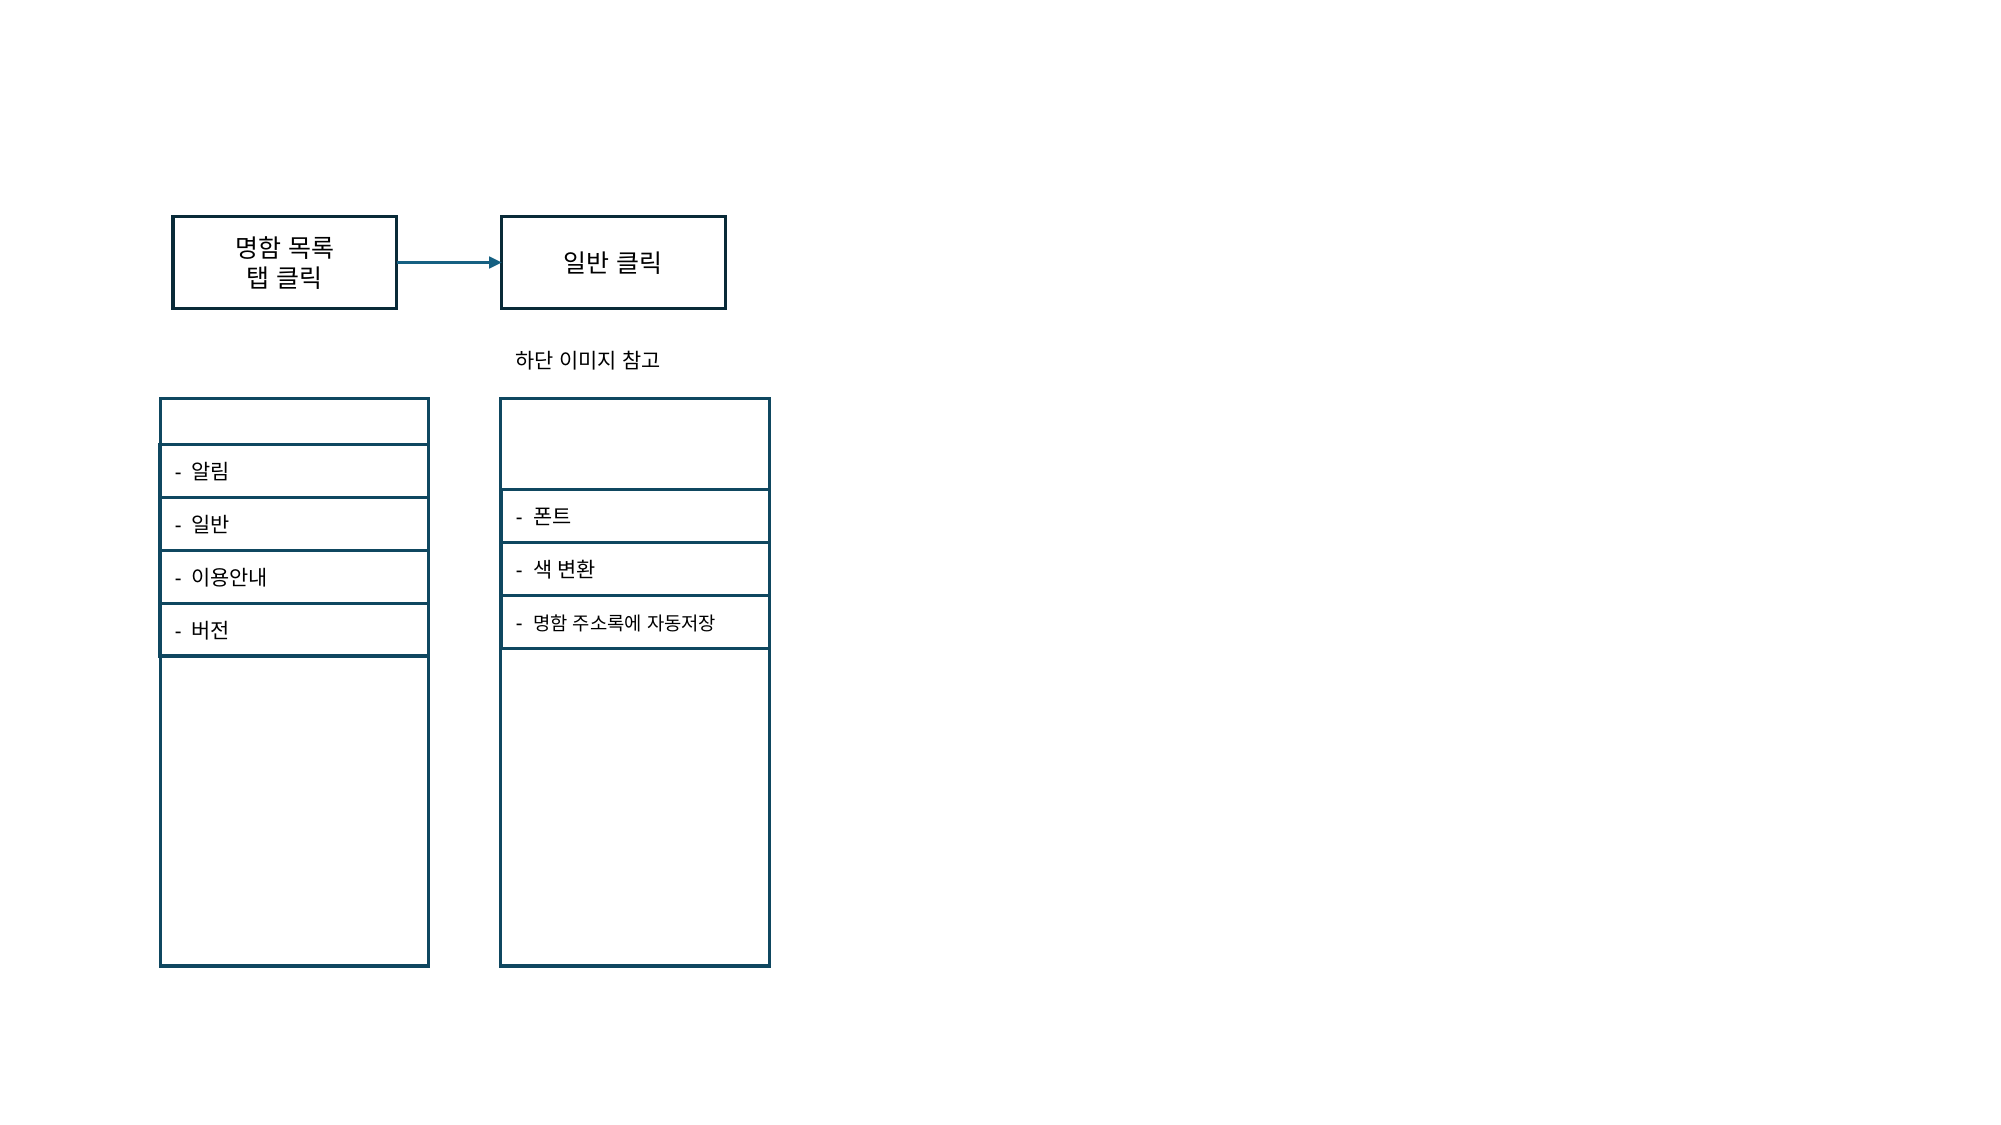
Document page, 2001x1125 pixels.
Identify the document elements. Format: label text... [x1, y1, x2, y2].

text_box [499, 397, 771, 968]
text_box - 이용안내 [158, 549, 430, 602]
text_box - 알림 [158, 443, 430, 496]
text_box - 색 변환 [500, 541, 771, 594]
text_box - 명함 주소록에 자동저장 [500, 594, 771, 650]
text_box - 버전 [158, 602, 430, 658]
text_box - 일반 [158, 496, 430, 549]
text_box [159, 397, 430, 443]
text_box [172, 215, 726, 382]
text_box - 폰트 [500, 488, 771, 541]
text_box [159, 658, 430, 968]
